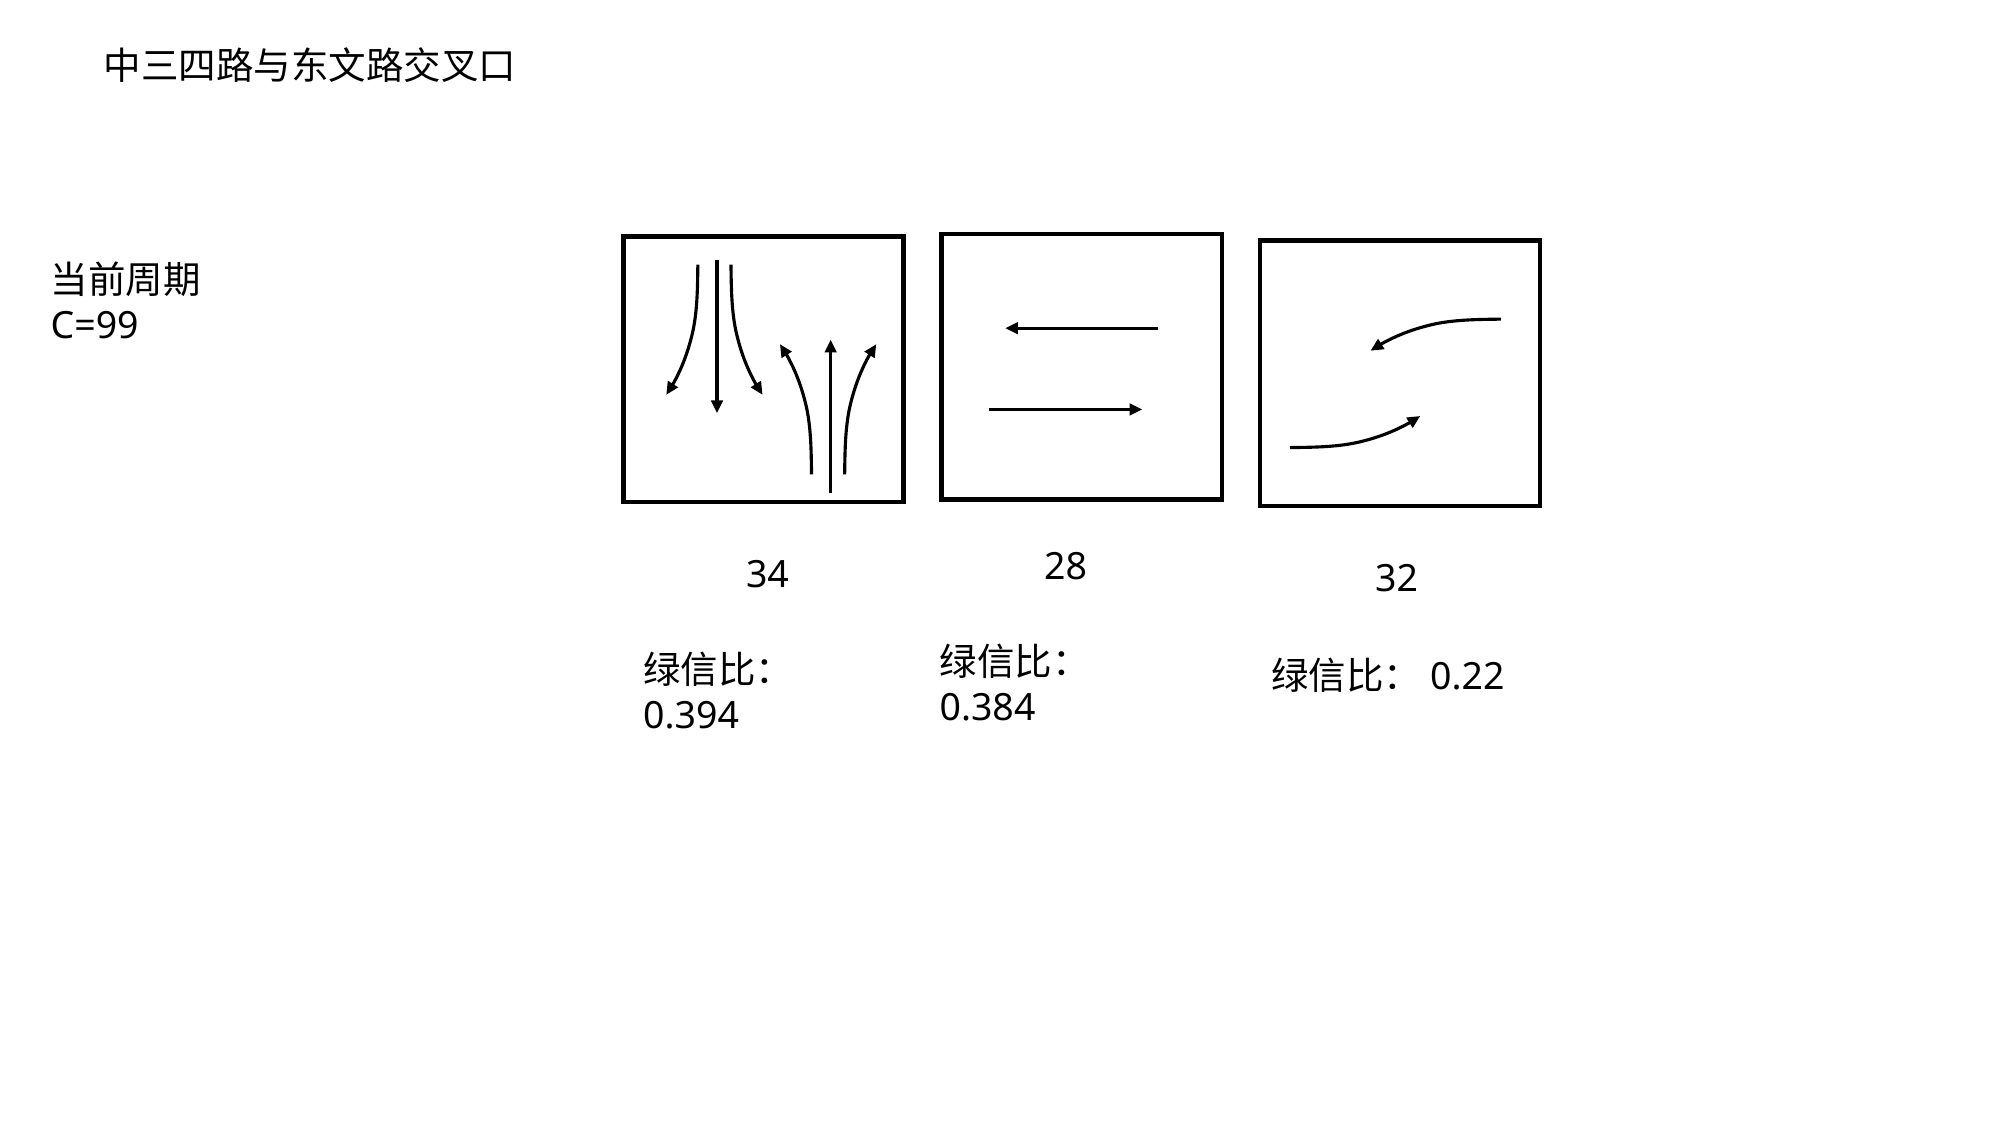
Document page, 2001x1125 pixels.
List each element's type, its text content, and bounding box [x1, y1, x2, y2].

text_box [847, 344, 877, 416]
text_box [623, 236, 905, 503]
text_box [729, 264, 749, 336]
text_box [1259, 240, 1541, 507]
text_box [1370, 318, 1501, 351]
text_box [680, 264, 699, 336]
text_box 32 [1270, 546, 1523, 607]
text_box [941, 233, 1223, 500]
text_box [843, 417, 859, 475]
text_box [666, 337, 693, 395]
text_box 中三四路与东文路交叉口 [89, 34, 725, 95]
text_box [736, 337, 763, 395]
text_box 34 [641, 542, 894, 603]
text_box 28 [939, 534, 1192, 595]
text_box [797, 417, 813, 475]
text_box 当前周期 C=99 [35, 248, 230, 354]
text_box 绿信比：0.394 [628, 638, 909, 744]
text_box 绿信比：0.22 [1256, 644, 1537, 705]
text_box 绿信比：0.384 [924, 630, 1205, 736]
text_box [780, 344, 810, 416]
